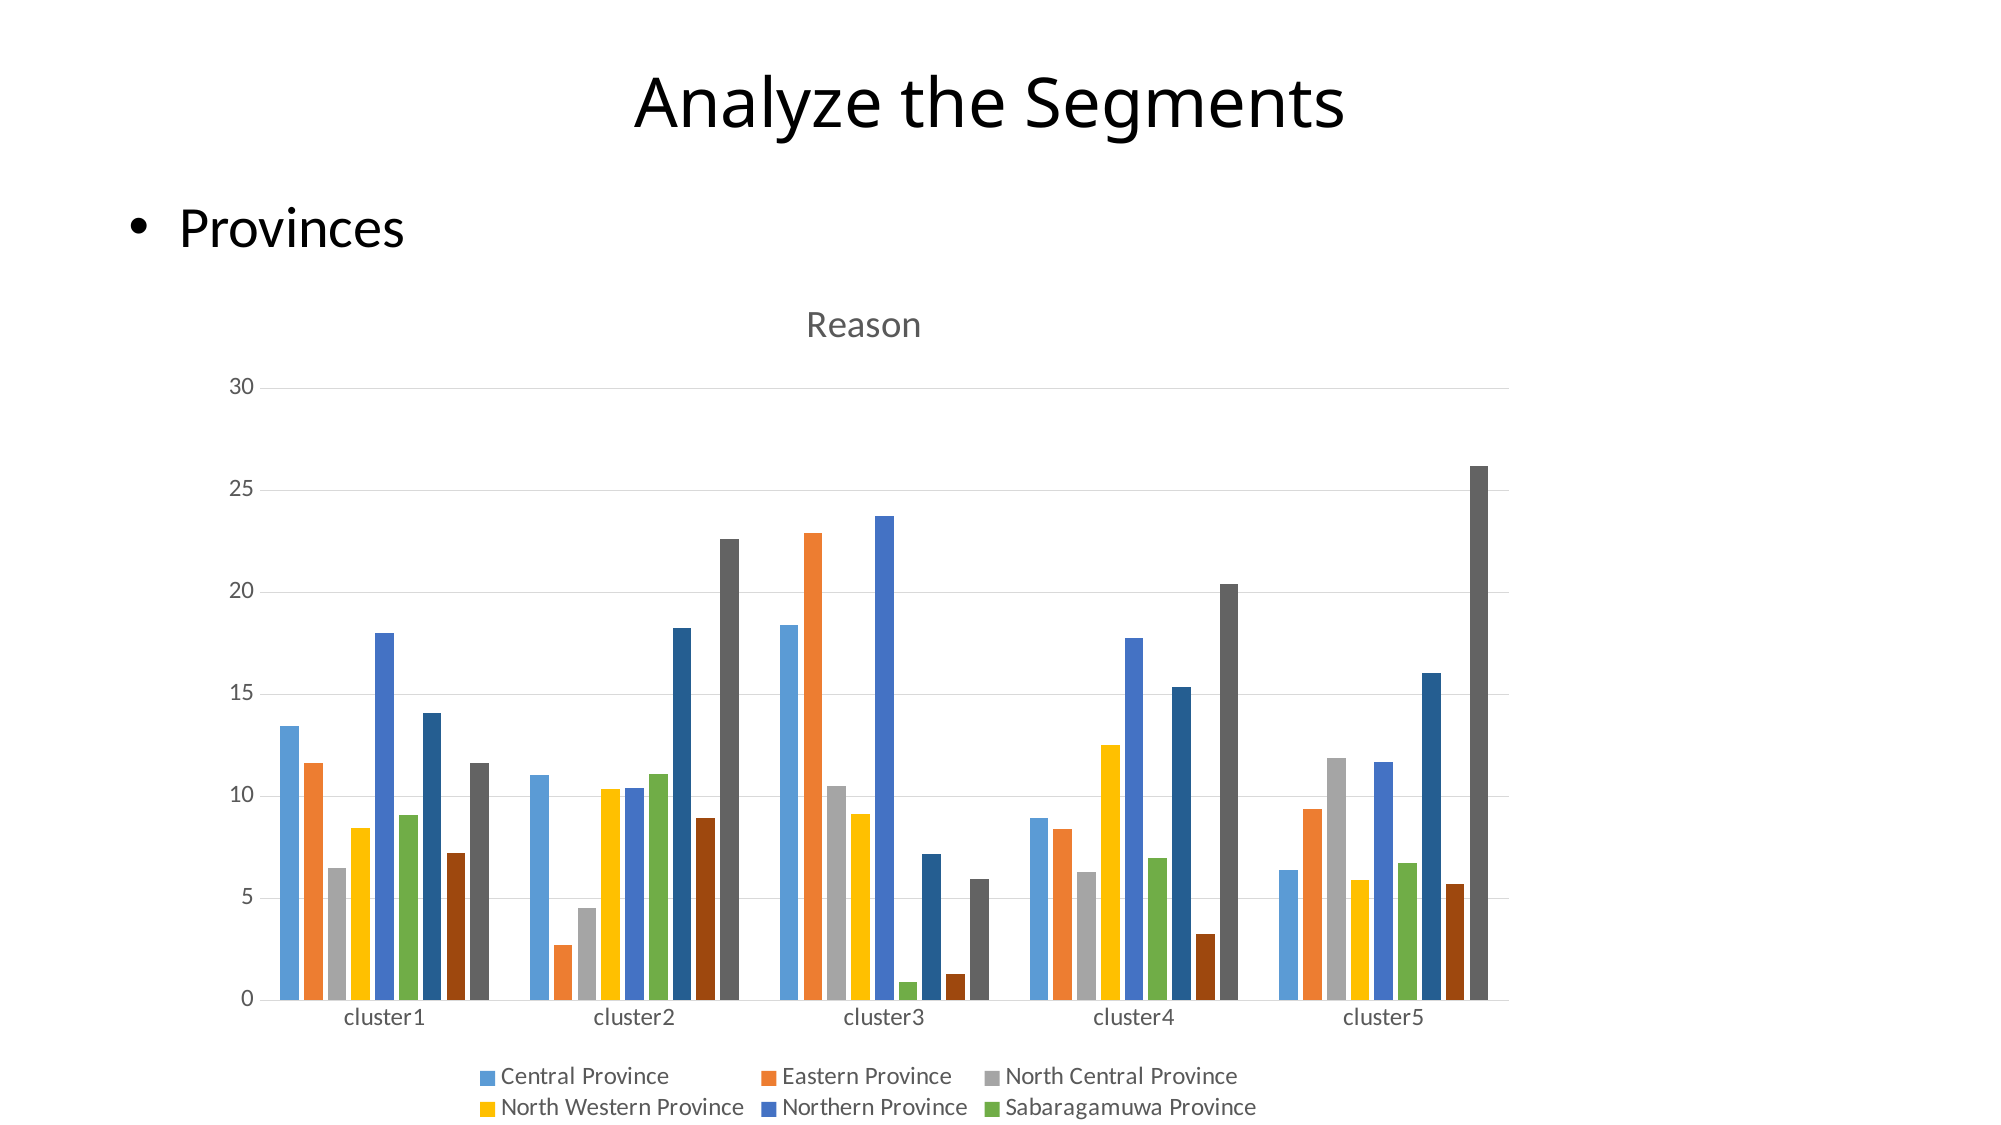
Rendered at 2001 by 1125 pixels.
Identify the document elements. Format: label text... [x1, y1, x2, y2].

title Analyze the Segments [137, 59, 1862, 150]
chart [201, 270, 1536, 1125]
list Provinces [113, 189, 1980, 1106]
